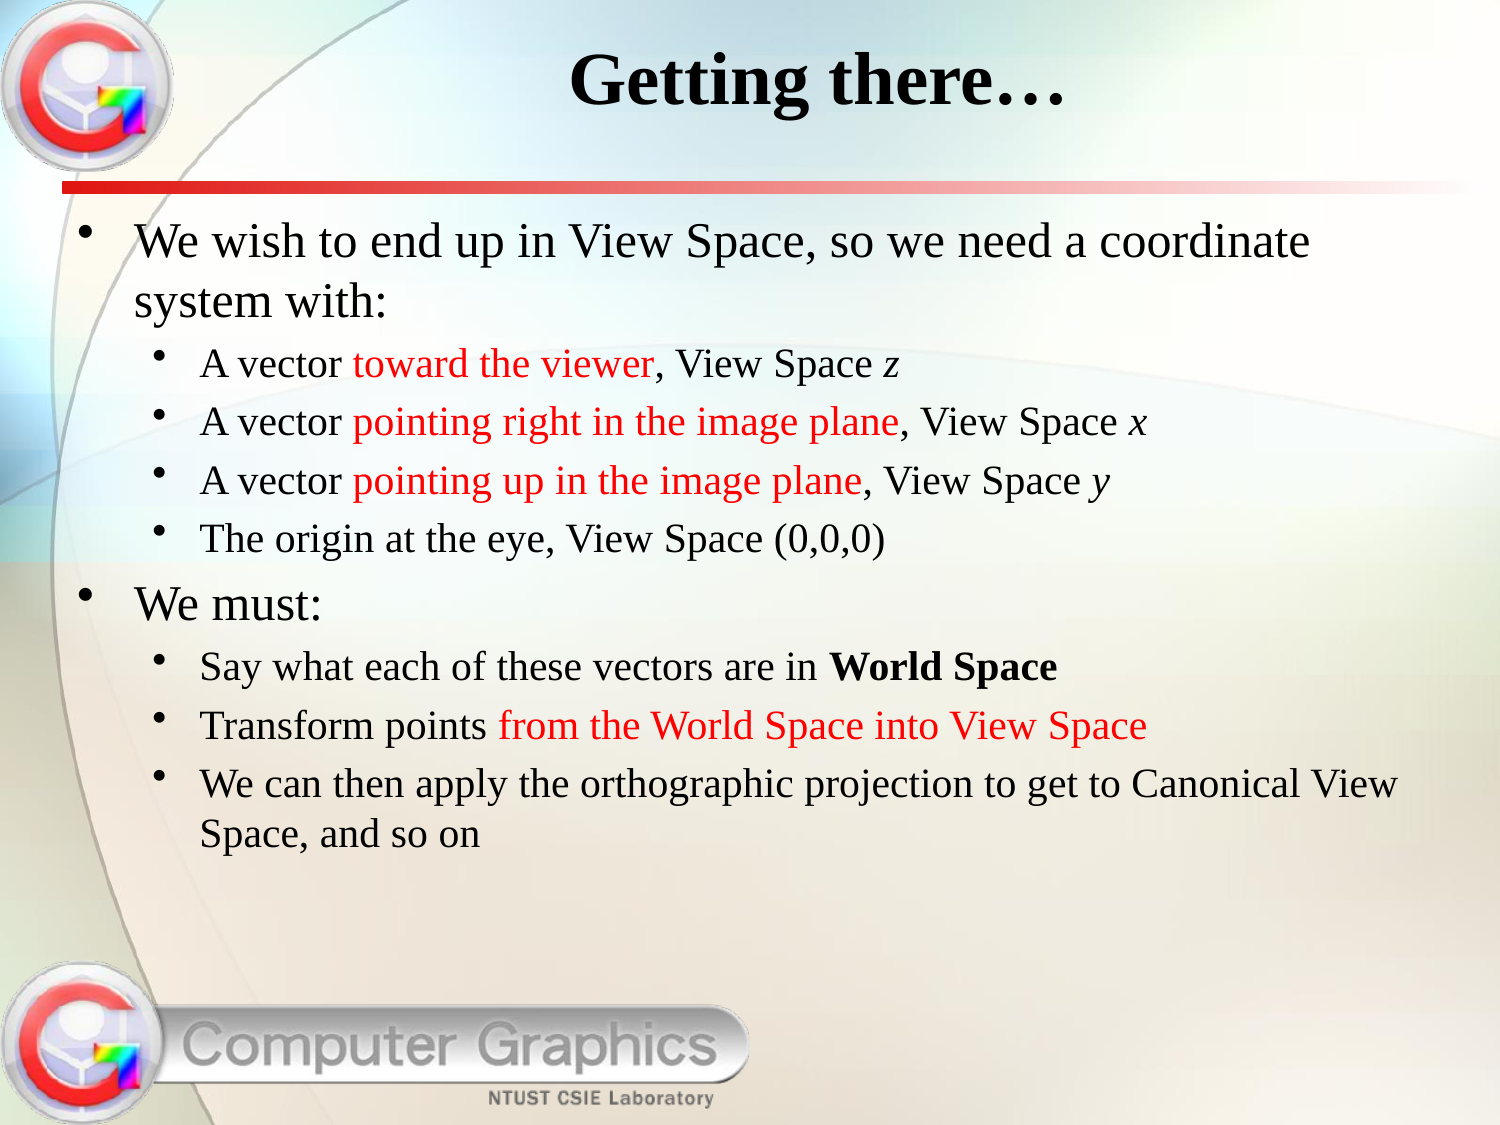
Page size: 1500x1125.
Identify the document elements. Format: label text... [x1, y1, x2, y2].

picture [0, 0, 1500, 1125]
title Getting there… [174, 12, 1463, 138]
list We wish to end up in View Space, so we need a coordinate system with: A vector toward the viewer, View Space z A vector pointing right in the image plane, View Space x A vector pointing up in the image plane, View Space y The origin at the eye, View Space (0,0,0) We must: Say what each of these vectors are in World Space Transform points from the World Space into View Space We can then apply the orthographic projection to get to Canonical View Space, and so on [62, 200, 1463, 1000]
